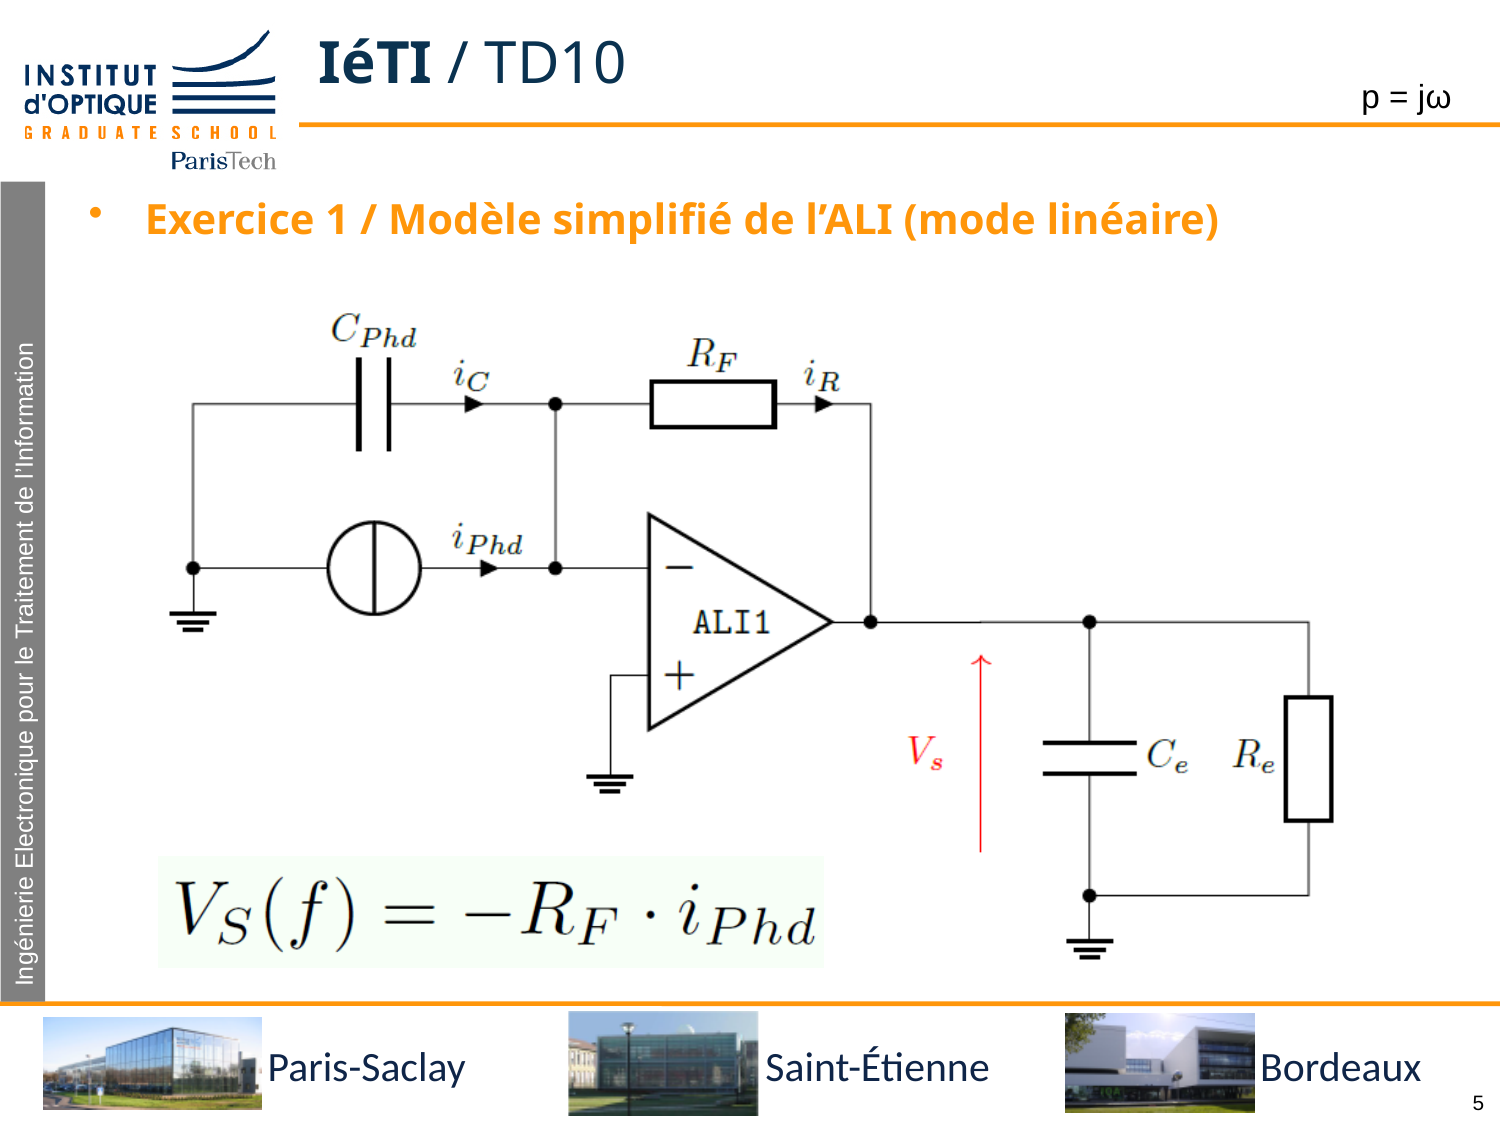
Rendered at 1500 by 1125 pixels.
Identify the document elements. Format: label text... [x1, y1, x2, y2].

picture [43, 1017, 262, 1110]
picture [1065, 1013, 1255, 1113]
list Exercice 1 / Modèle simplifié de l’ALI (mode linéaire) [73, 185, 1424, 256]
text_box p = jω [1346, 67, 1500, 123]
picture [568, 1011, 759, 1116]
picture [158, 293, 1369, 970]
title IéTI / TD10 [303, 4, 1500, 117]
picture [0, 7, 299, 191]
text_box Ingénierie Electronique pour le Traitement de l’Information [0, 181, 46, 1002]
